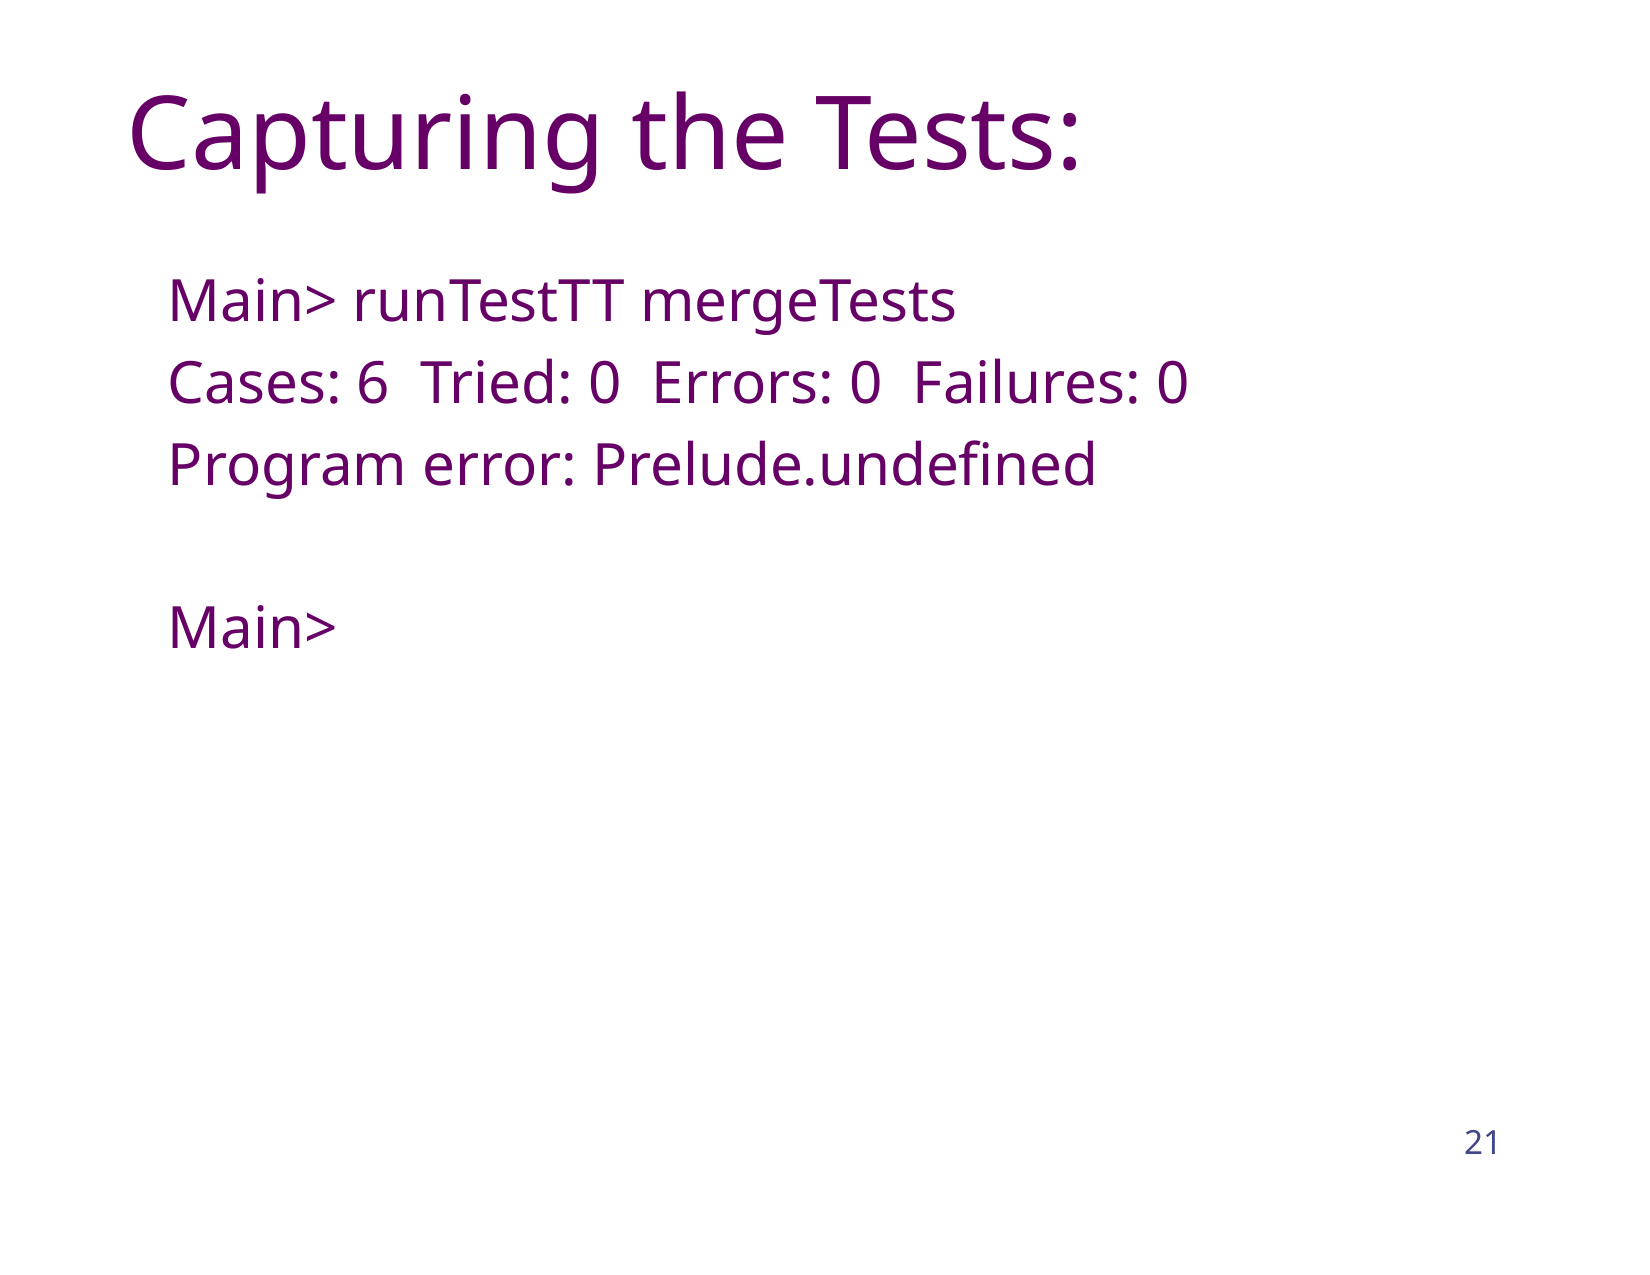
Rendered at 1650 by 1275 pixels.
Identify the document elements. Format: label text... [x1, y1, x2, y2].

text_box Main> runTestTT mergeTests Cases: 6 Tried: 0 Errors: 0 Failures: 0 Program error: Prelude.undefined Main> [151, 254, 1554, 1120]
title Capturing the Tests: [109, 56, 1588, 199]
slide_number 21 [1174, 1120, 1519, 1176]
